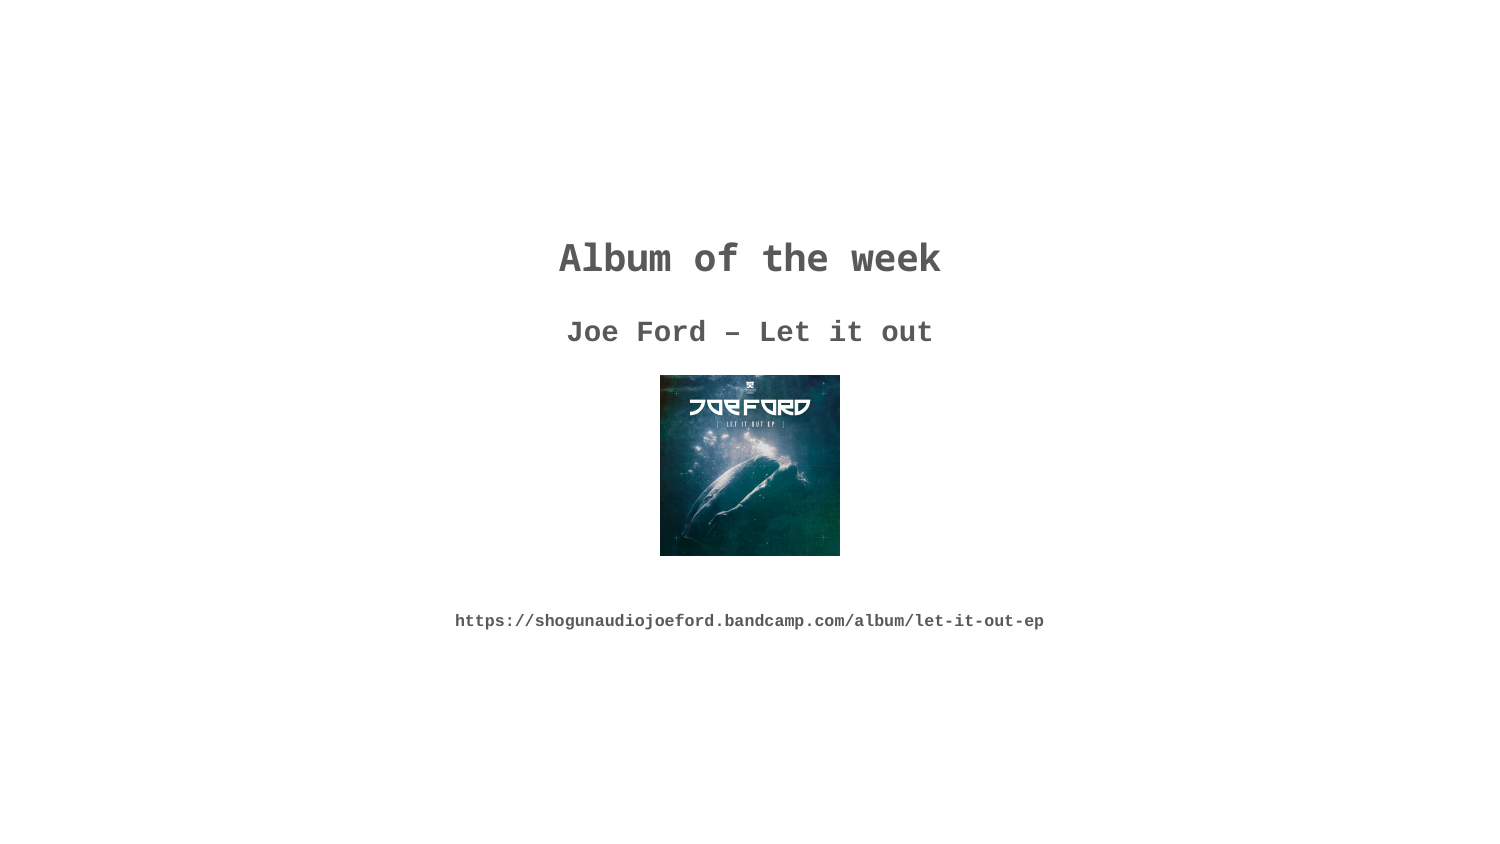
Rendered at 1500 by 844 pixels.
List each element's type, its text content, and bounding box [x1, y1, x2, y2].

picture [659, 375, 841, 556]
list Album of the week Joe Ford – Let it out https://shogunaudiojoeford.bandcamp.com/album/let-it-out-ep [51, 185, 1449, 746]
